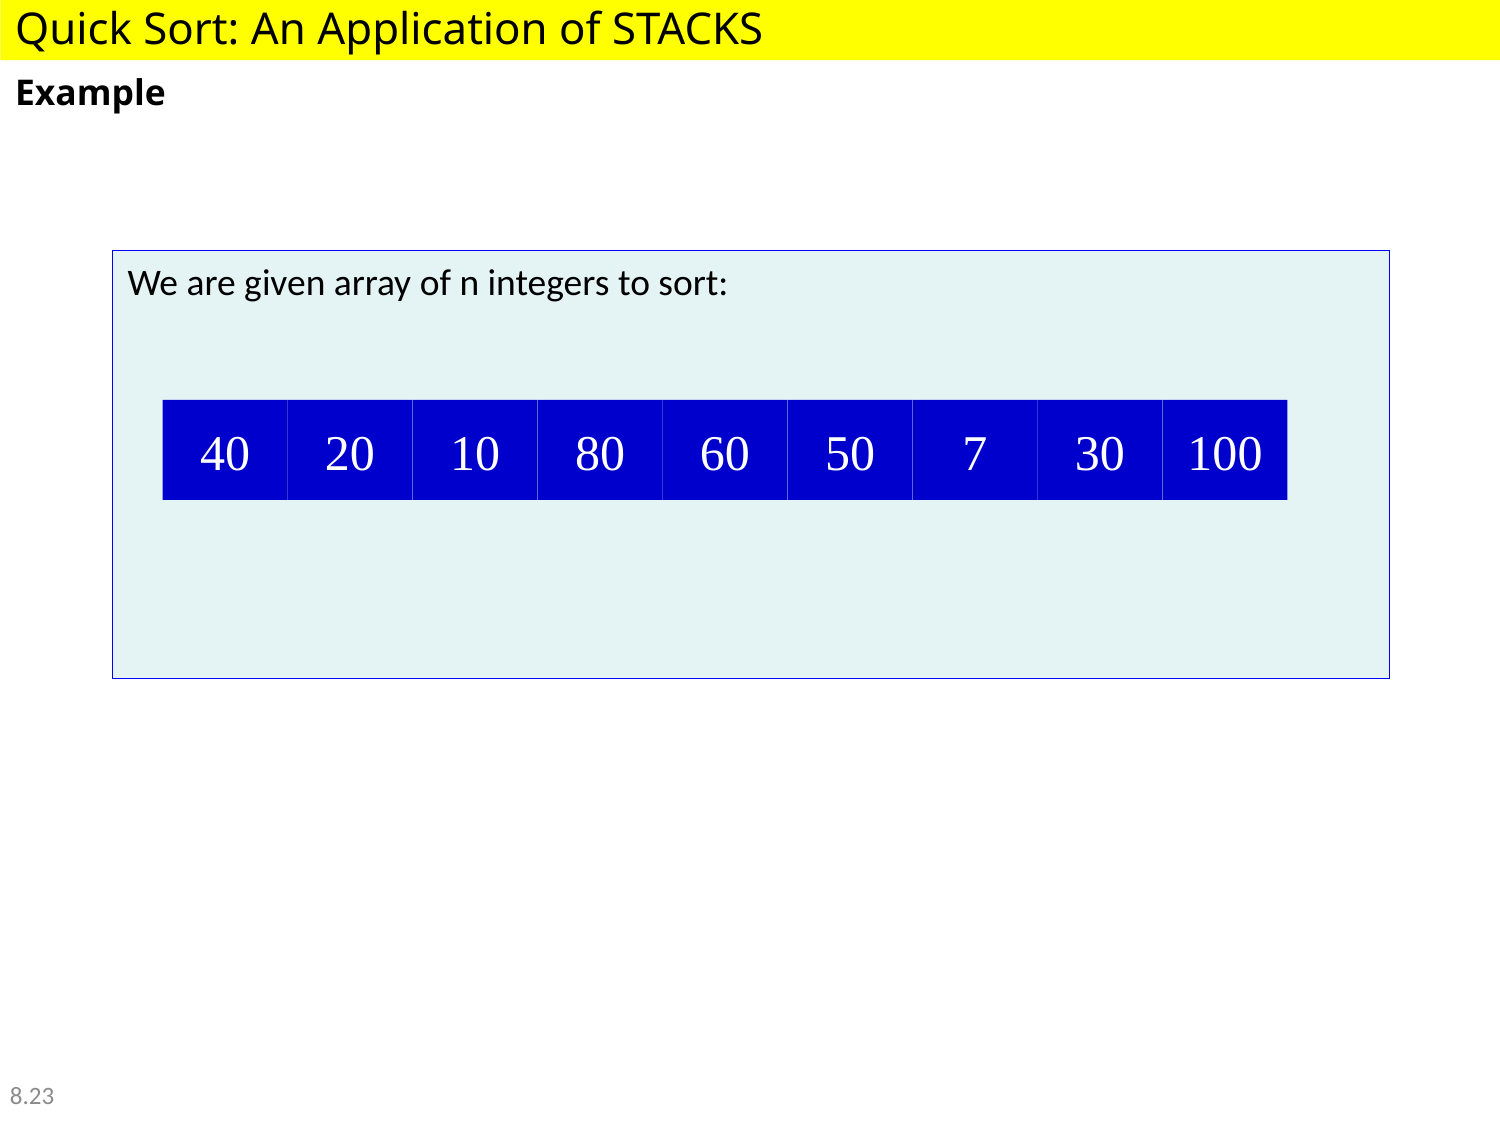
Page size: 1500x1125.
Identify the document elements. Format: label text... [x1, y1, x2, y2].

list We are given array of n integers to sort: [112, 250, 1390, 679]
slide_number 8.23 [0, 1063, 119, 1125]
title Example [0, 61, 318, 126]
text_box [162, 399, 1288, 501]
text_box Quick Sort: An Application of STACKS [0, 0, 1500, 61]
